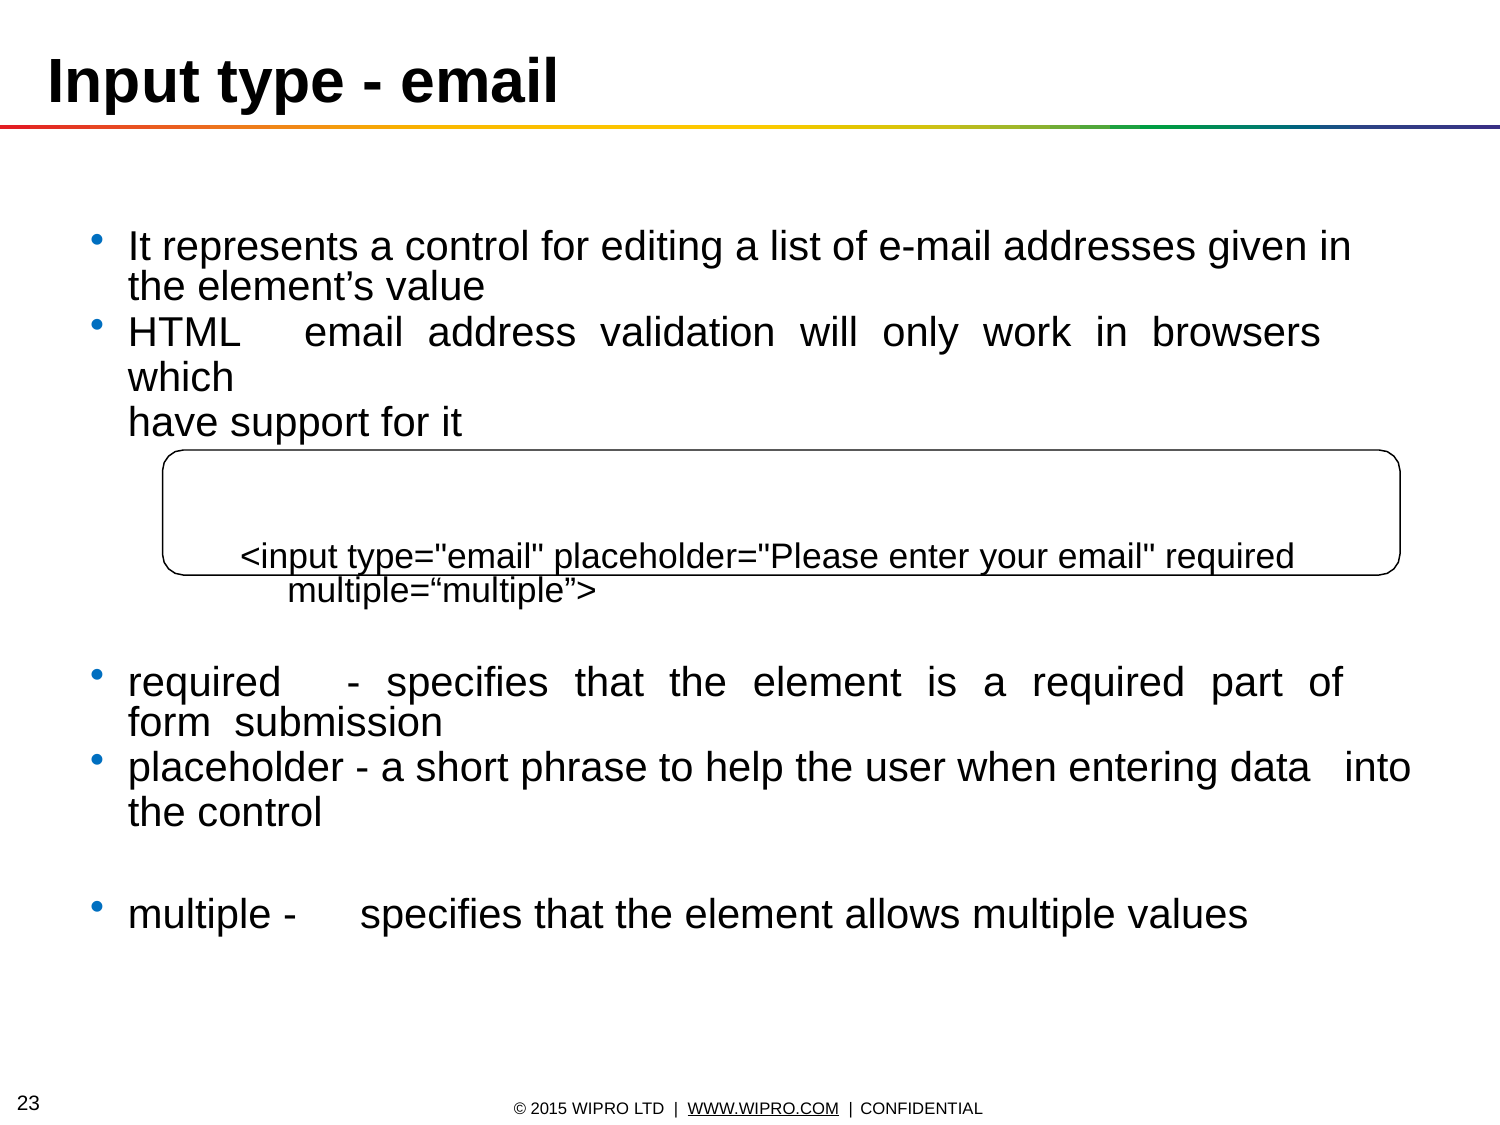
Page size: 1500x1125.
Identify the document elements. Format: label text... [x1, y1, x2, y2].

slide_number 10 [12, 1091, 44, 1125]
footer © 2015 WIPRO LTD | WWW.WIPRO.COM | CONFIDENTIAL [511, 1098, 989, 1125]
title Input type - email [37, 40, 1463, 229]
text_box It represents a control for editing a list of e-mail addresses given in the element’s value HTML email address validation will only work in browsers which have support for it <input type="email" placeholder="Please enter your email" required multiple=“multiple”> required - specifies that the element is a required part of form submission placeholder - a short phrase to help the user when entering data into the control multiple - specifies that the element allows multiple values [87, 229, 1415, 937]
